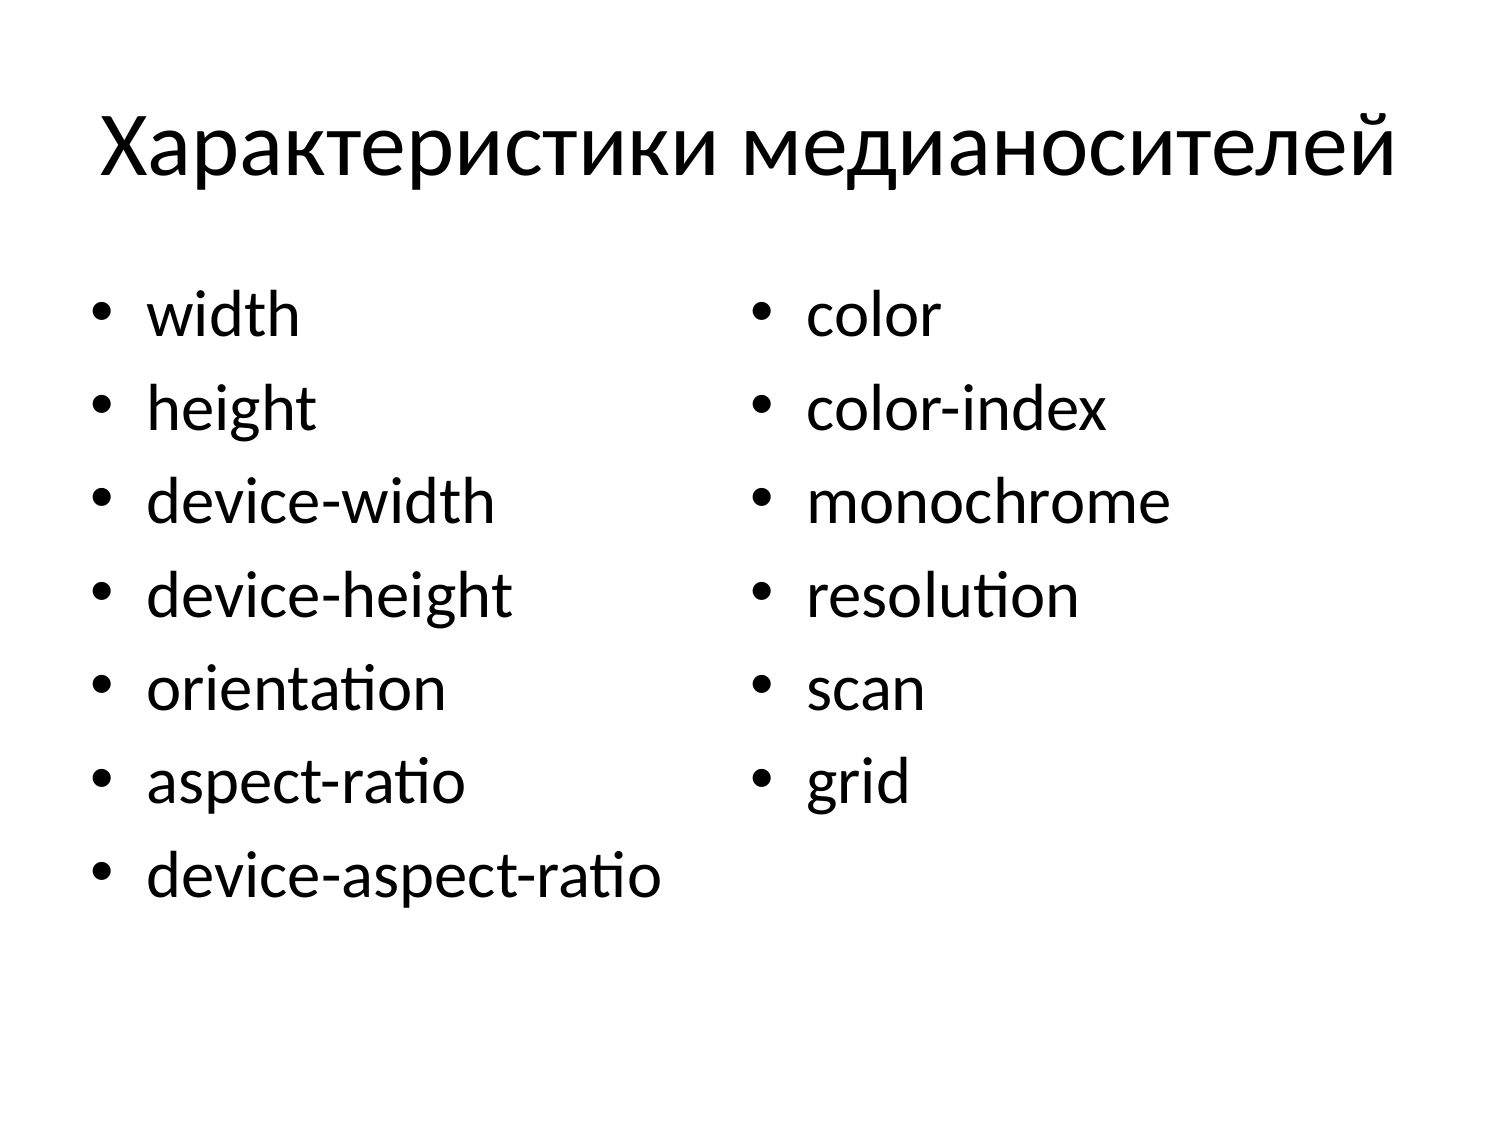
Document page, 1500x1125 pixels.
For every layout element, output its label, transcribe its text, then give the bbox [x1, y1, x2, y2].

title Характеристики медианосителей [75, 45, 1425, 233]
list width height device-width device-height orientation aspect-ratio device-aspect-ratio color color-index monochrome resolution scan grid [75, 262, 1425, 1005]
